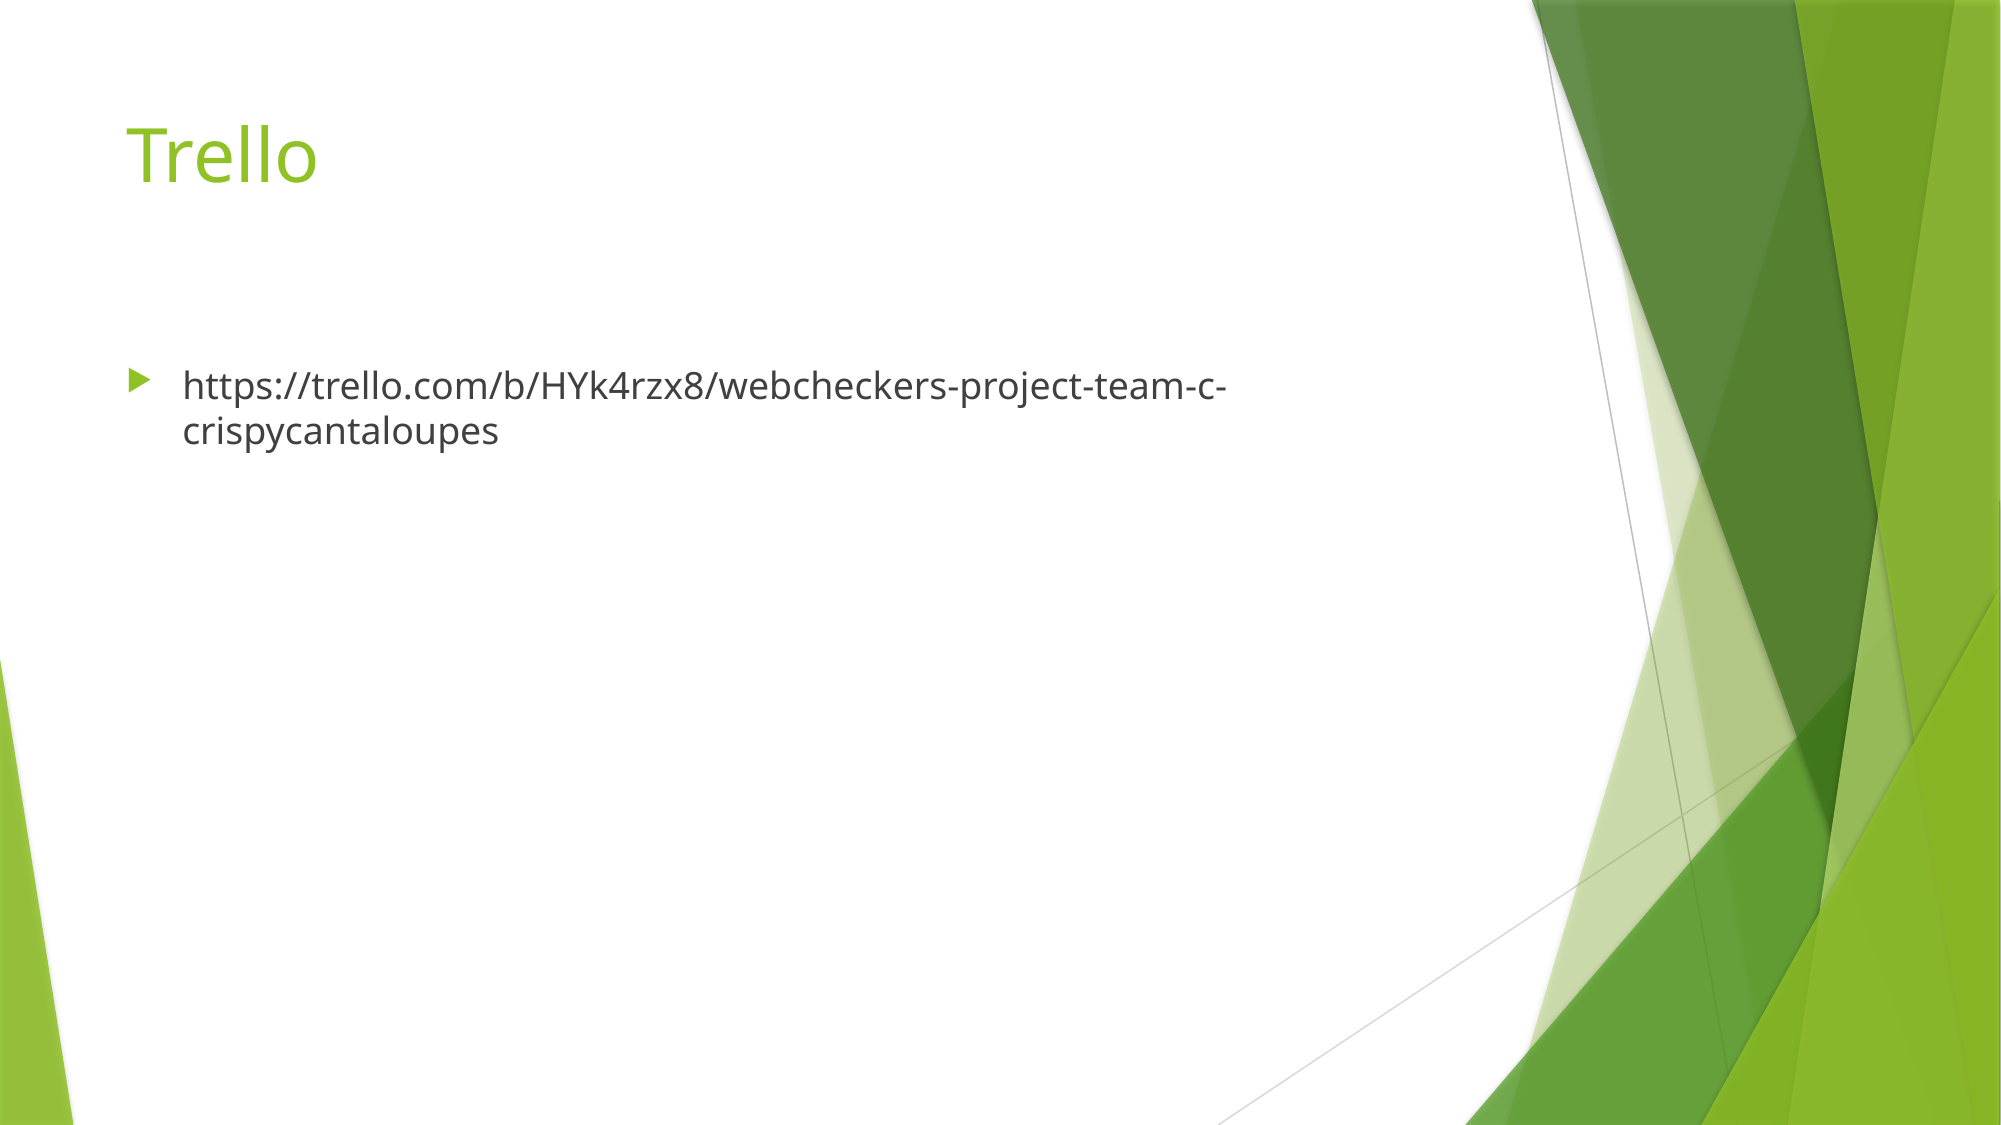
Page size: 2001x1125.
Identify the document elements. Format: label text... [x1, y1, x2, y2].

list https://trello.com/b/HYk4rzx8/webcheckers-project-team-c-crispycantaloupes [111, 354, 1522, 992]
title Trello [111, 99, 1522, 317]
